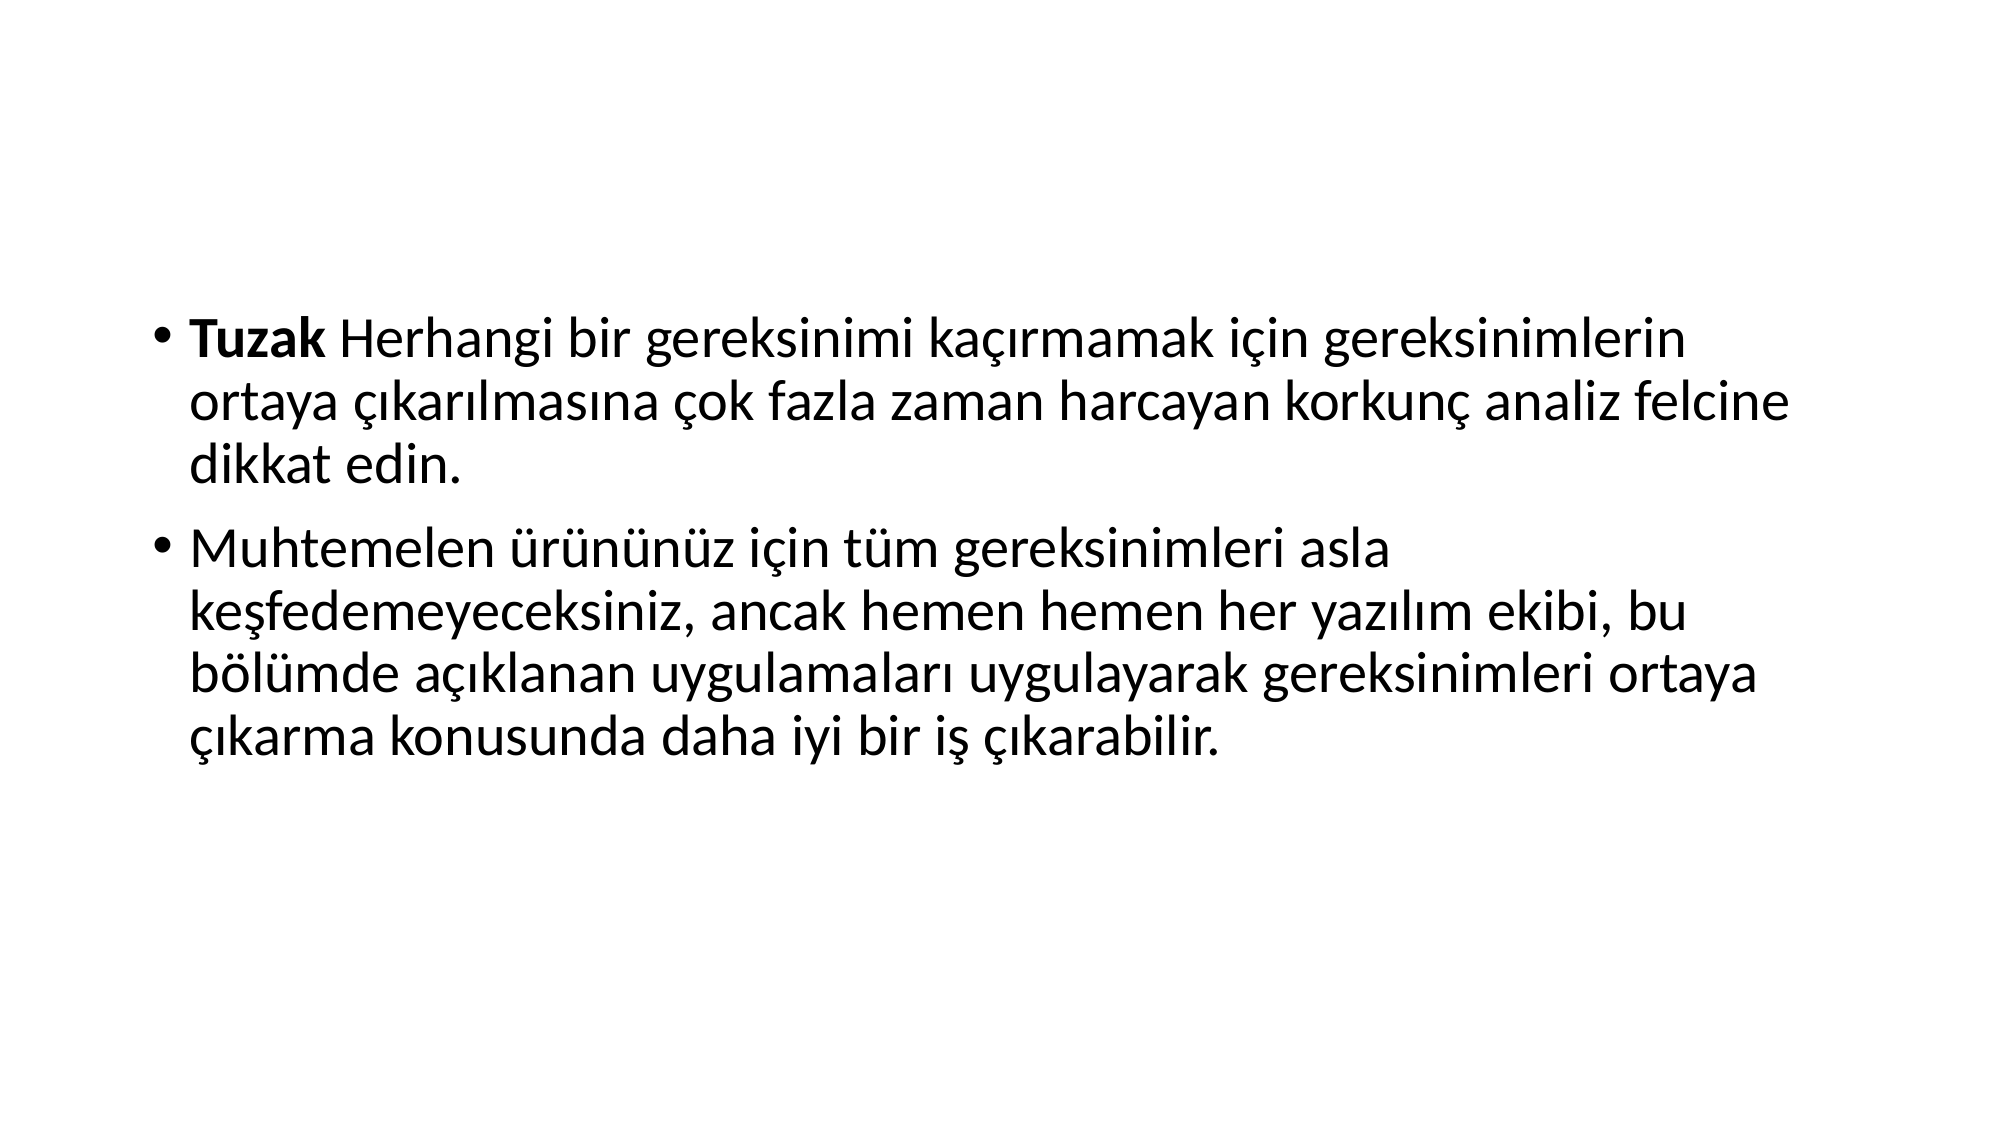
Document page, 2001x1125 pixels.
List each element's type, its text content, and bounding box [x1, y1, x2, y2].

list Tuzak Herhangi bir gereksinimi kaçırmamak için gereksinimlerin ortaya çıkarılmasına çok fazla zaman harcayan korkunç analiz felcine dikkat edin. Muhtemelen ürününüz için tüm gereksinimleri asla keşfedemeyeceksiniz, ancak hemen hemen her yazılım ekibi, bu bölümde açıklanan uygulamaları uygulayarak gereksinimleri ortaya çıkarma konusunda daha iyi bir iş çıkarabilir. [137, 299, 1863, 1014]
